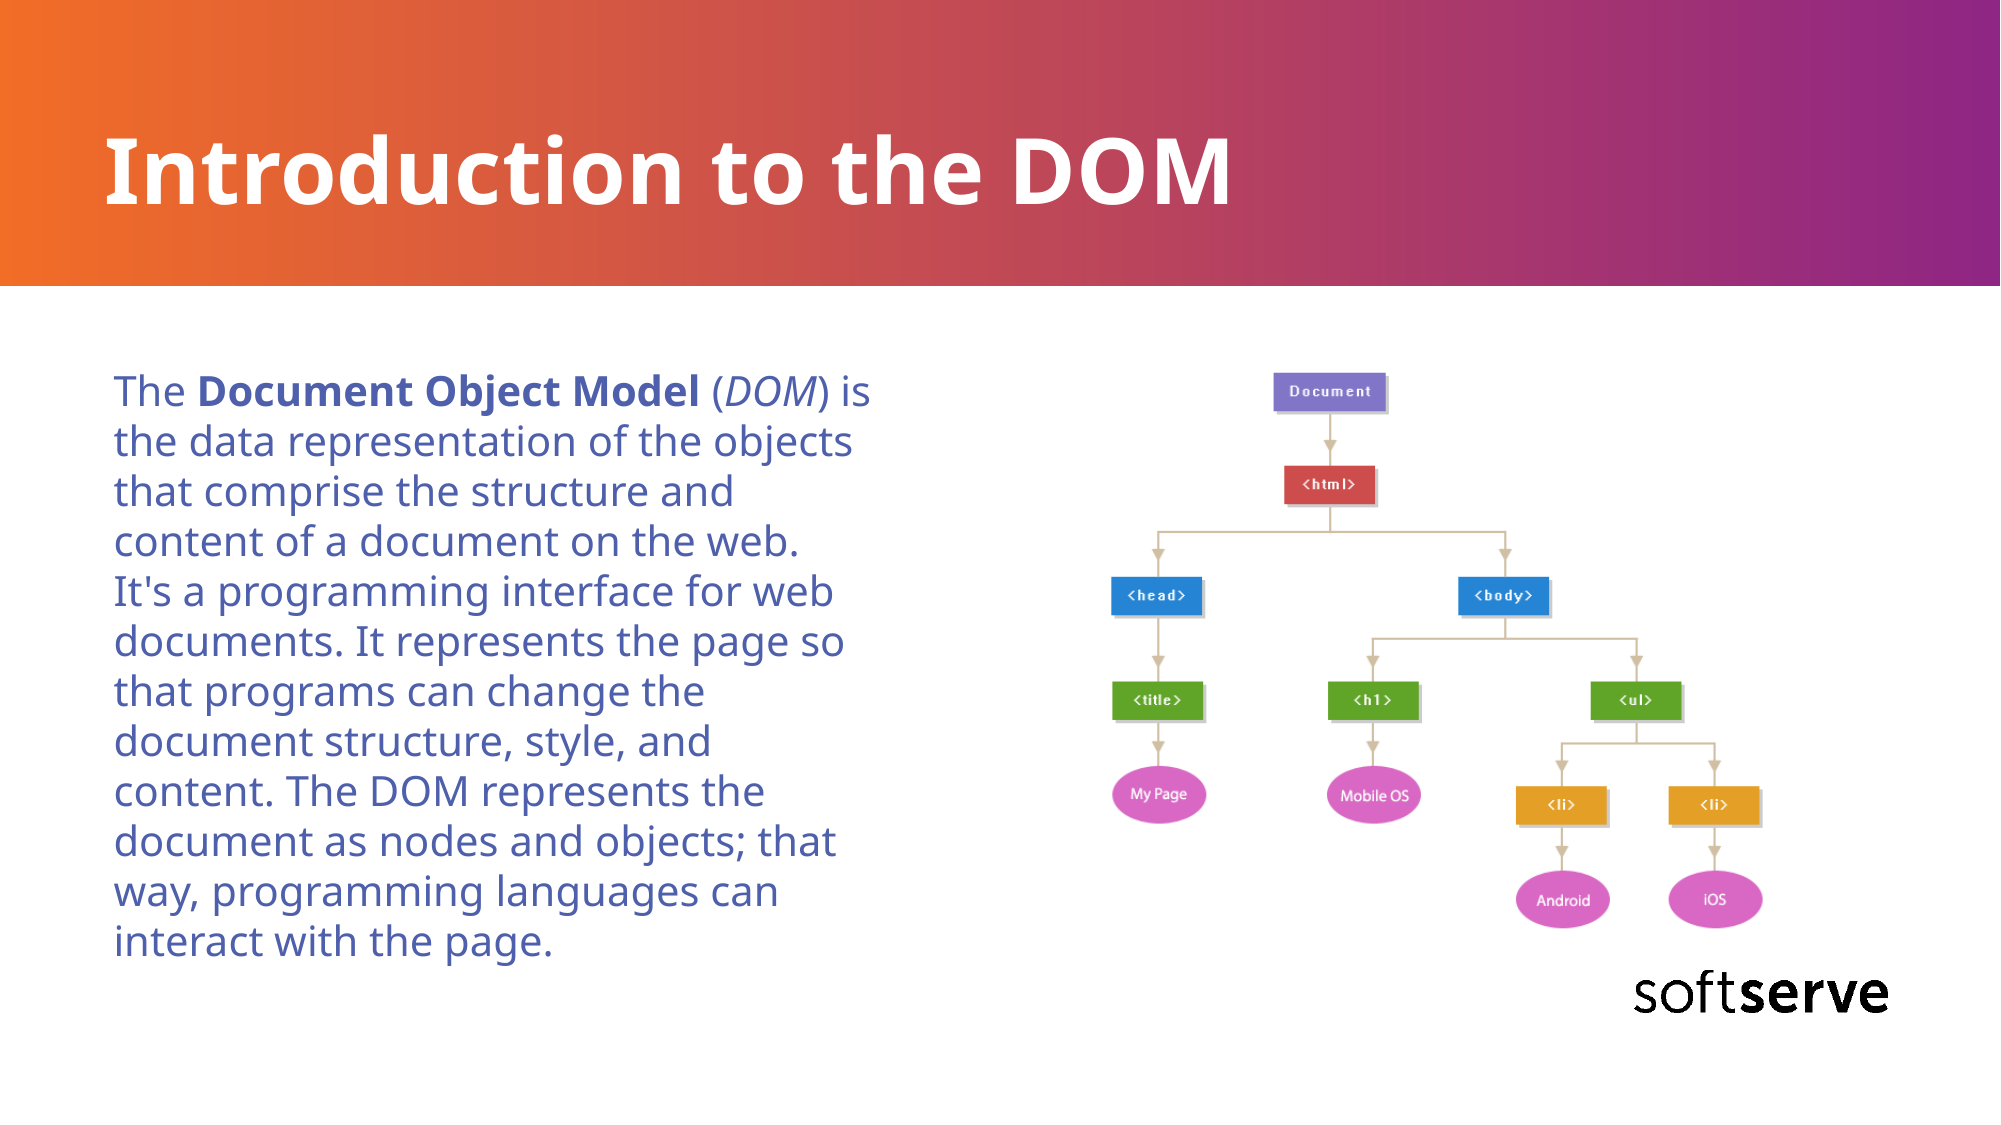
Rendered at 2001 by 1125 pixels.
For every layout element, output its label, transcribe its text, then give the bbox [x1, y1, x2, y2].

picture [1027, 329, 1888, 1013]
text_box Introduction to the DOM [89, 105, 1306, 231]
text_box The Document Object Model (DOM) is the data representation of the objects that comprise the structure and content of a document on the web. It's a programming interface for web documents. It represents the page so that programs can change the document structure, style, and content. The DOM represents the document as nodes and objects; that way, programming languages can interact with the page. [98, 357, 889, 973]
